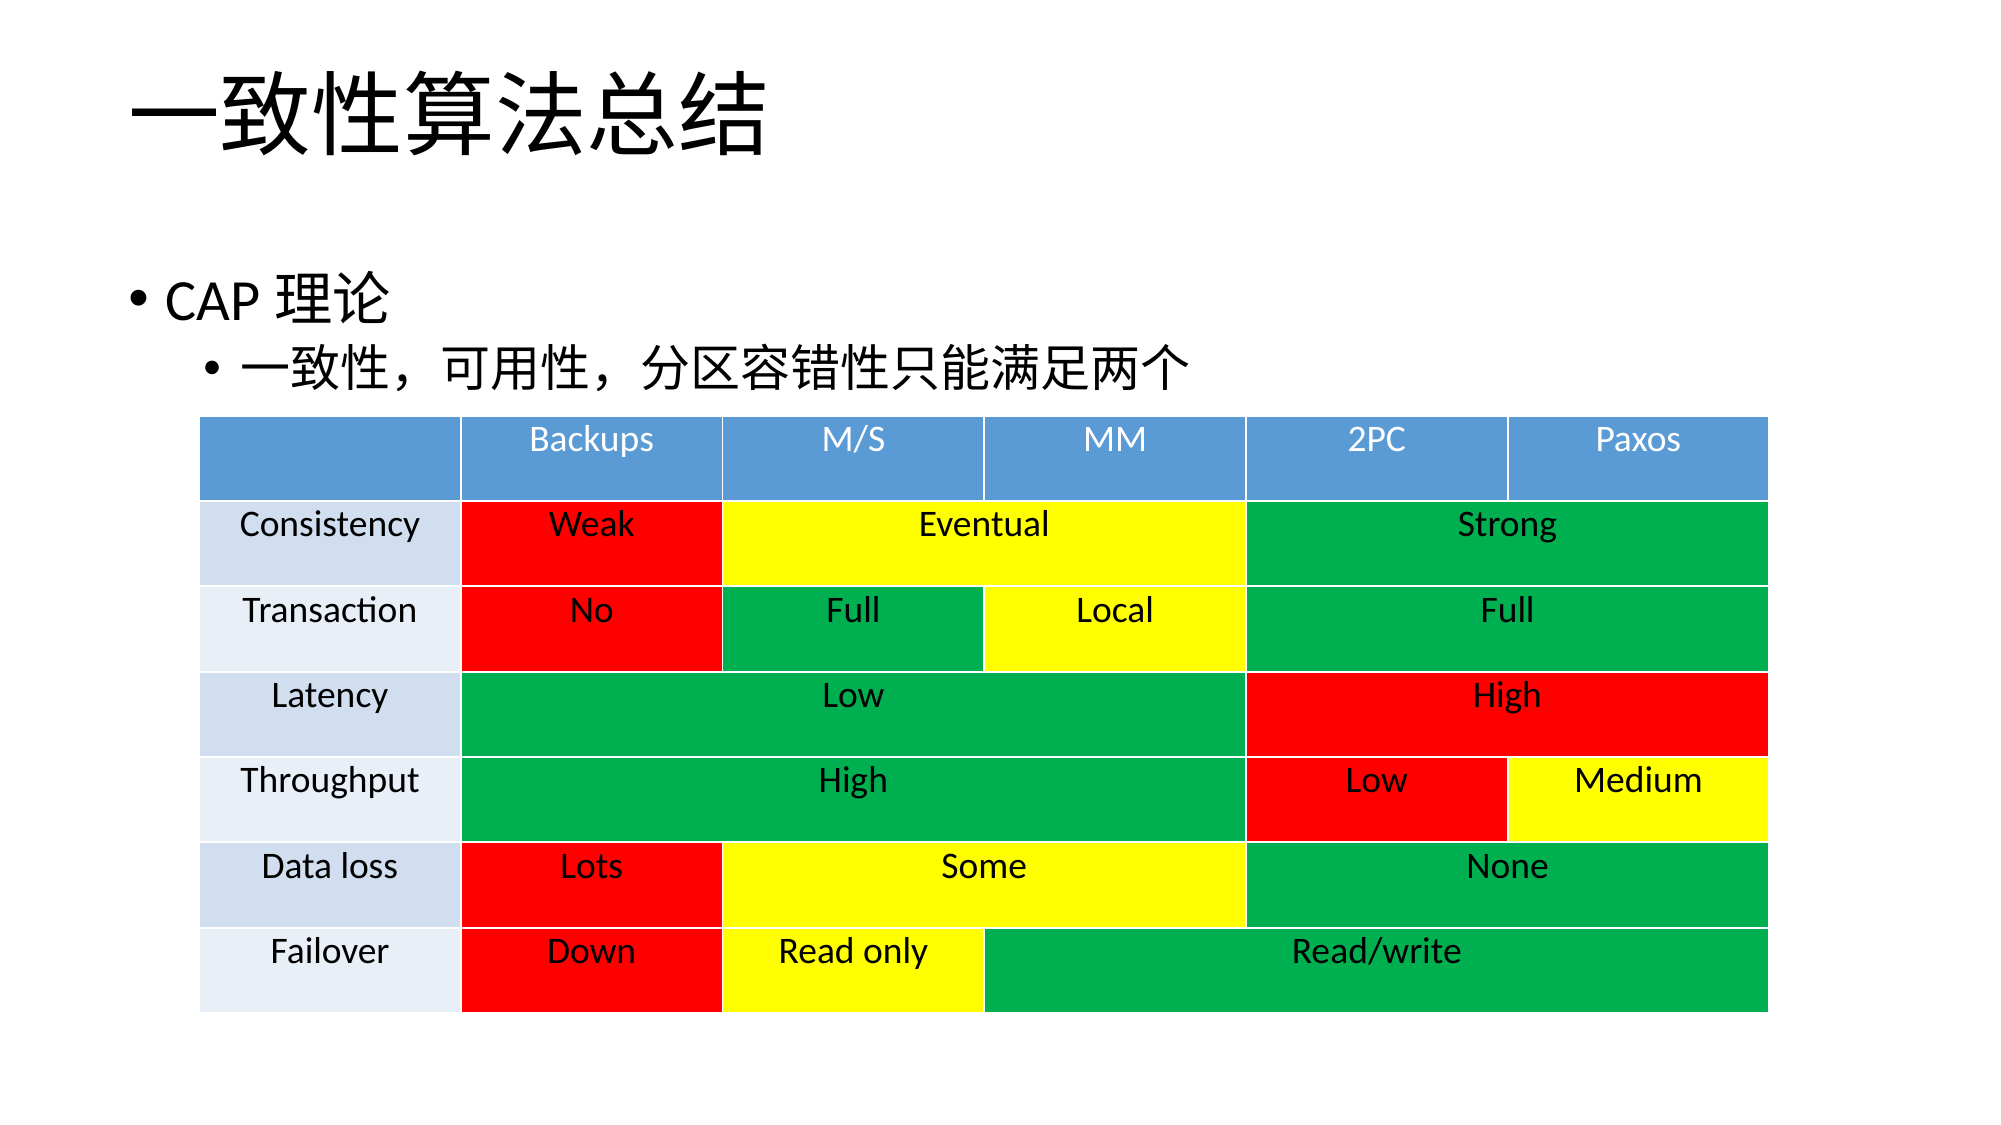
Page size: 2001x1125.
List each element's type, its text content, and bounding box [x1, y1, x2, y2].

table_cell Low [1247, 758, 1507, 841]
table_cell Full [723, 587, 983, 671]
table_cell Some [723, 843, 1245, 927]
table_cell Read/write [985, 929, 1768, 1012]
table_cell Local [985, 587, 1245, 671]
table_cell Latency [200, 673, 460, 756]
table_cell Throughput [200, 758, 460, 841]
table_cell Full [1247, 587, 1768, 671]
table_cell Strong [1247, 502, 1768, 585]
table_cell Failover [200, 929, 460, 1012]
table_cell Lots [462, 843, 722, 927]
table_header [200, 417, 460, 500]
table_header Paxos [1509, 417, 1768, 500]
table_header 2PC [1247, 417, 1507, 500]
table_cell Low [462, 673, 1245, 756]
table_cell Consistency [200, 502, 460, 585]
table_cell High [1247, 673, 1768, 756]
table_cell High [462, 758, 1245, 841]
list CAP理论 一致性，可用性，分区容错性只能满足两个 [113, 262, 1863, 1014]
table_cell Transaction [200, 587, 460, 671]
table_cell Medium [1509, 758, 1768, 841]
table_header M/S [723, 417, 983, 500]
table_header MM [985, 417, 1245, 500]
title 一致性算法总结 [113, 42, 1839, 195]
table_cell Weak [462, 502, 722, 585]
table_cell Eventual [723, 502, 1245, 585]
table_cell No [462, 587, 722, 671]
table_cell Down [462, 929, 722, 1012]
table_cell Read only [723, 929, 983, 1012]
table_header Backups [462, 417, 722, 500]
table_cell None [1247, 843, 1768, 927]
table_cell Data loss [200, 843, 460, 927]
